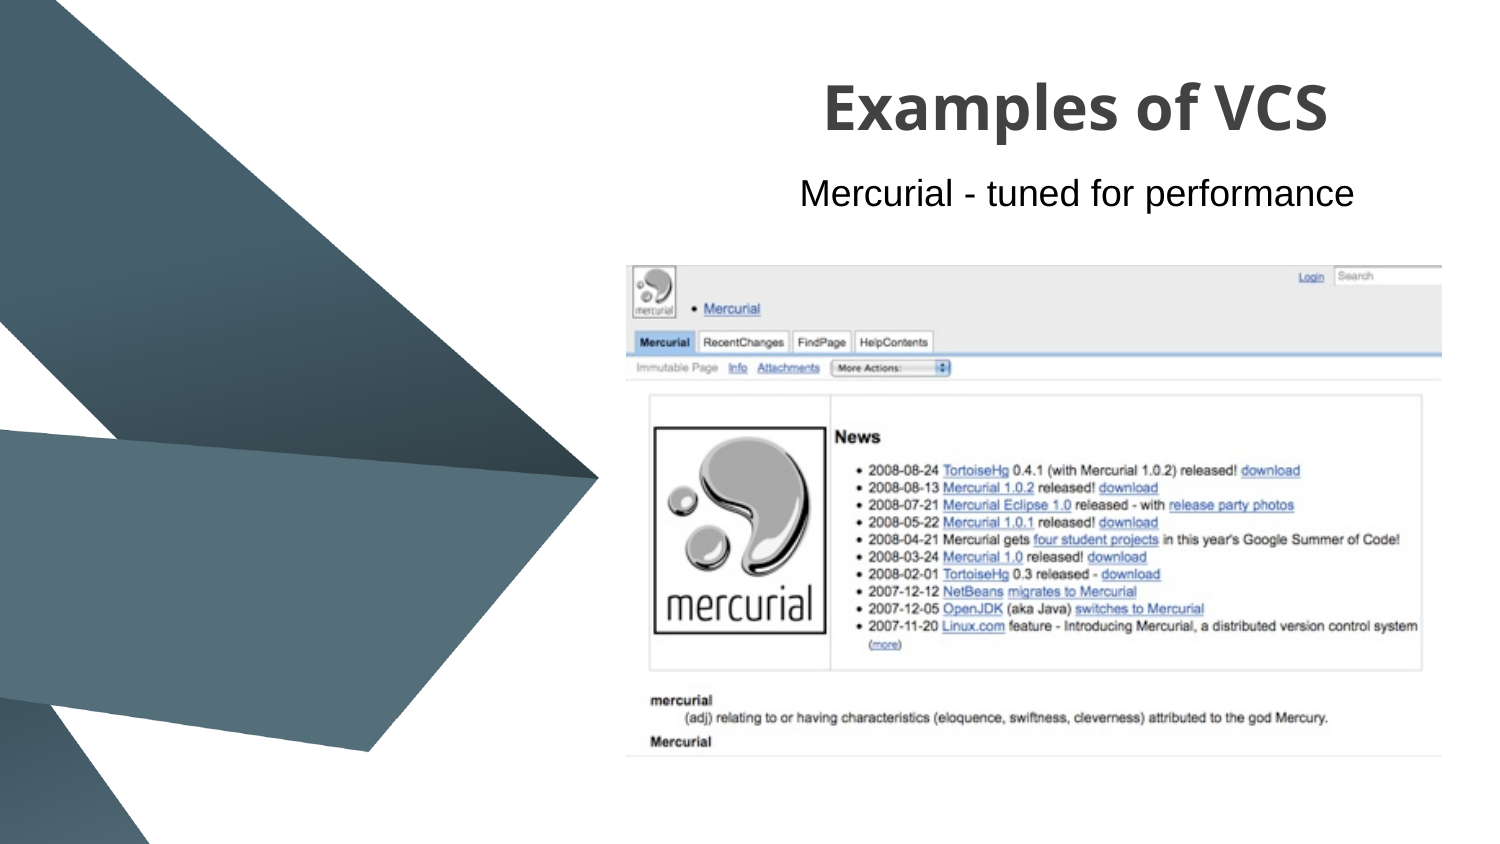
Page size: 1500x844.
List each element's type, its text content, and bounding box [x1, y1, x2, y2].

picture [0, 0, 1500, 844]
list Examples of VCS [694, 41, 1474, 157]
text_box Mercurial - tuned for performance [751, 156, 1413, 226]
